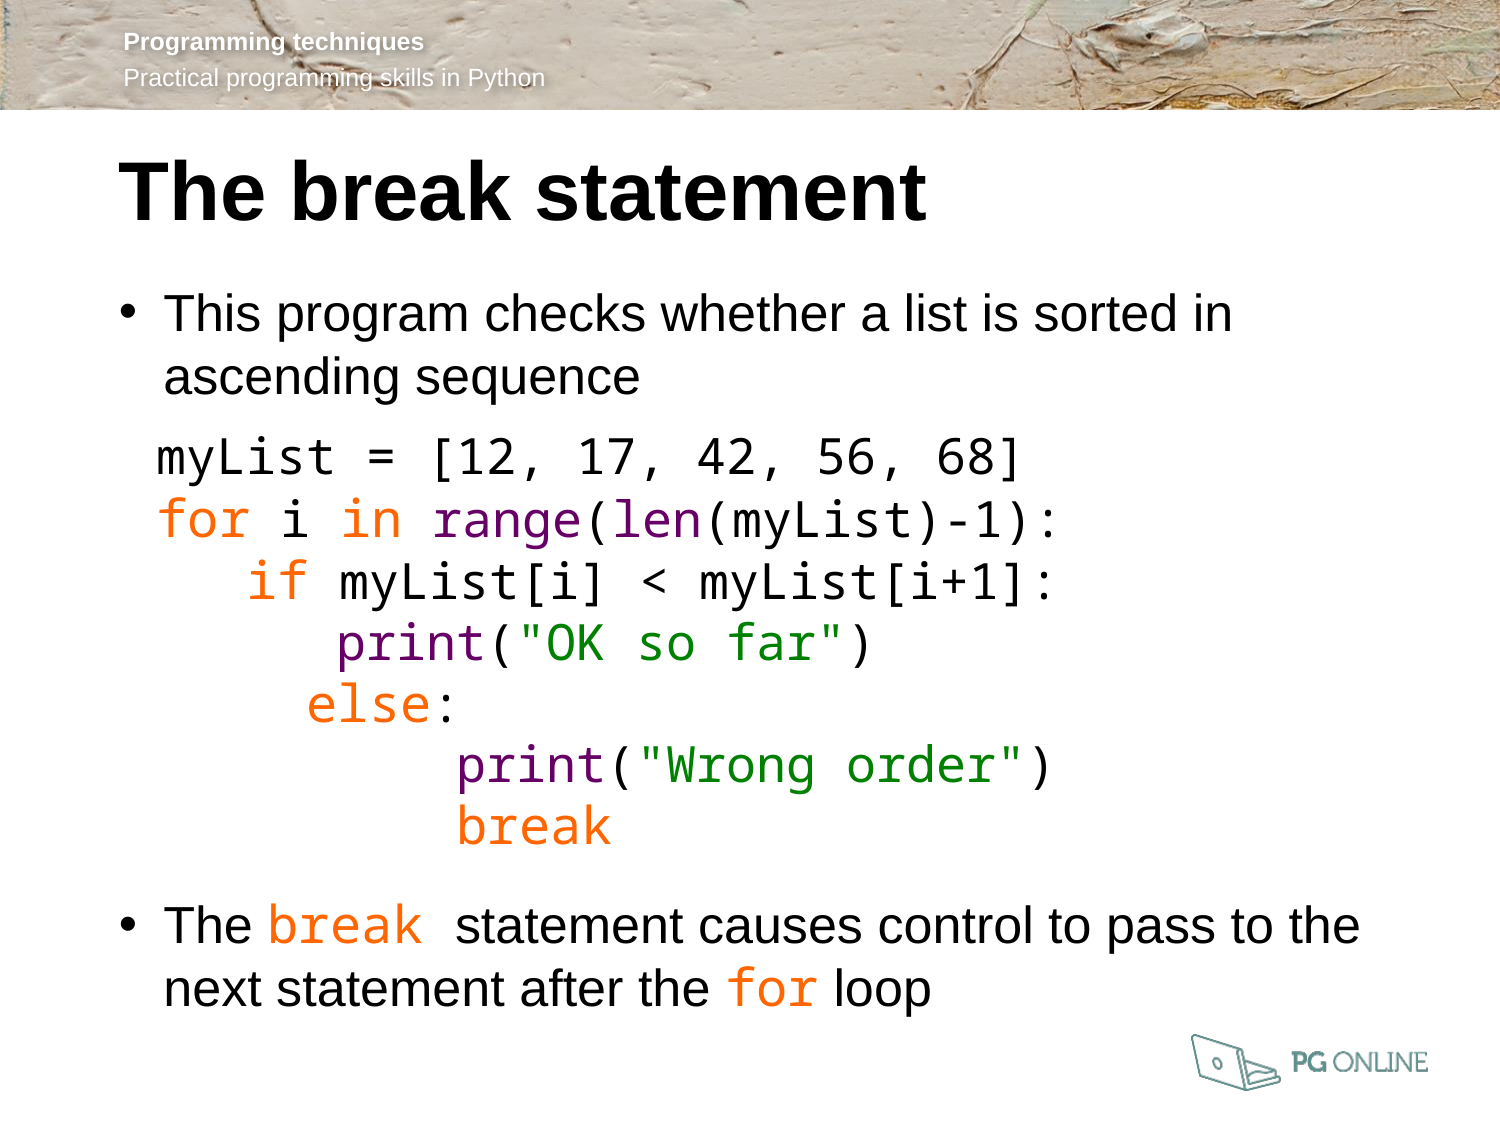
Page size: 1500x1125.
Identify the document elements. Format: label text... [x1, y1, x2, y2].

text_box myList = [12, 17, 42, 56, 68] for i in range(len(myList)-1): if myList[i] < myList[i+1]: print("OK so far") else: print("Wrong order") break [141, 417, 1329, 863]
picture [0, 0, 1500, 110]
list The break statement [118, 148, 1401, 259]
picture [1191, 1034, 1428, 1091]
list This program checks whether a list is sorted in ascending sequence The break statement causes control to pass to the next statement after the for loop [118, 279, 1398, 847]
